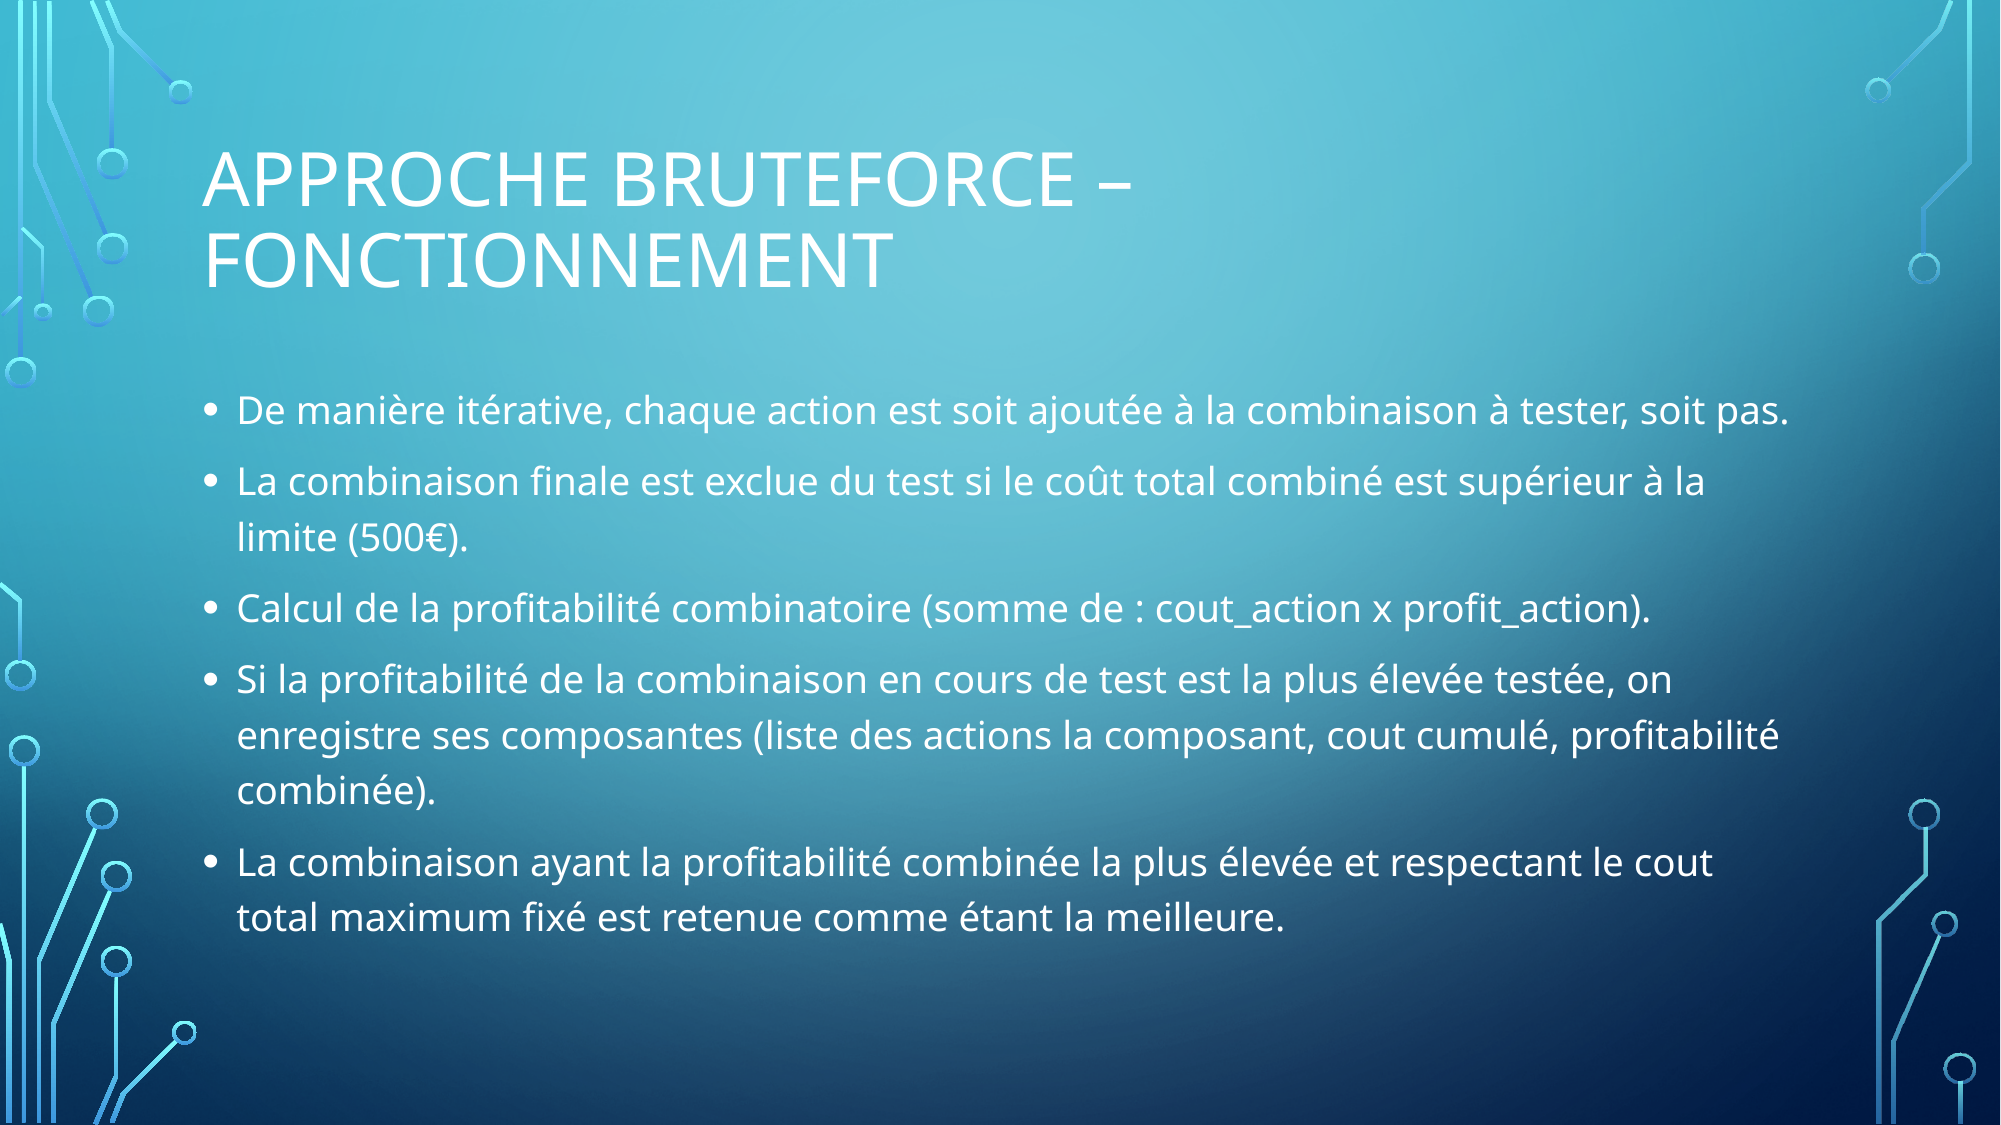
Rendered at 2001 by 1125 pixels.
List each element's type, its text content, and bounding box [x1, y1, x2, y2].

title APPROCHE BRUTEFORCE – Fonctionnement [187, 101, 1813, 344]
list De manière itérative, chaque action est soit ajoutée à la combinaison à tester, soit pas. La combinaison finale est exclue du test si le coût total combiné est supérieur à la limite (500€). Calcul de la profitabilité combinatoire (somme de : cout_action x profit_action). Si la profitabilité de la combinaison en cours de test est la plus élevée testée, on enregistre ses composantes (liste des actions la composant, cout cumulé, profitabilité combinée). La combinaison ayant la profitabilité combinée la plus élevée et respectant le cout total maximum fixé est retenue comme étant la meilleure. [187, 369, 1813, 950]
